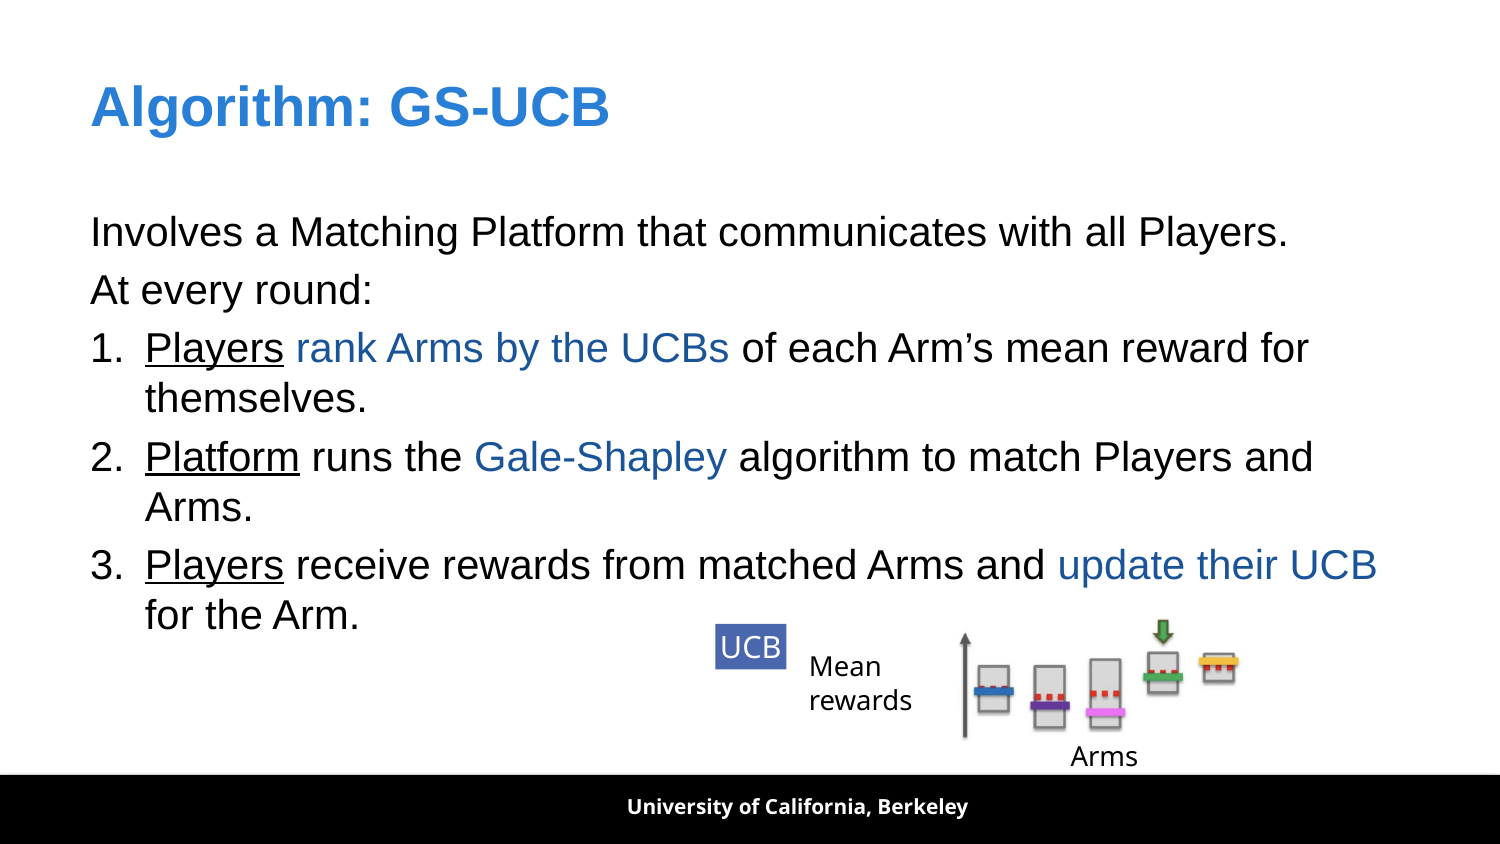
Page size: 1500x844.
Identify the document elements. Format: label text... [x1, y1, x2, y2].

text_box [804, 608, 1273, 777]
list Involves a Matching Platform that communicates with all Players. At every round: Players rank Arms by the UCBs of each Arm’s mean reward for themselves. Platform runs the Gale-Shapley algorithm to match Players and Arms. Players receive rewards from matched Arms and update their UCB for the Arm. [75, 196, 1425, 754]
text_box UCB [715, 623, 787, 670]
text_box University of California, Berkeley [322, 786, 1273, 839]
title Algorithm: GS-UCB [75, 33, 1425, 175]
